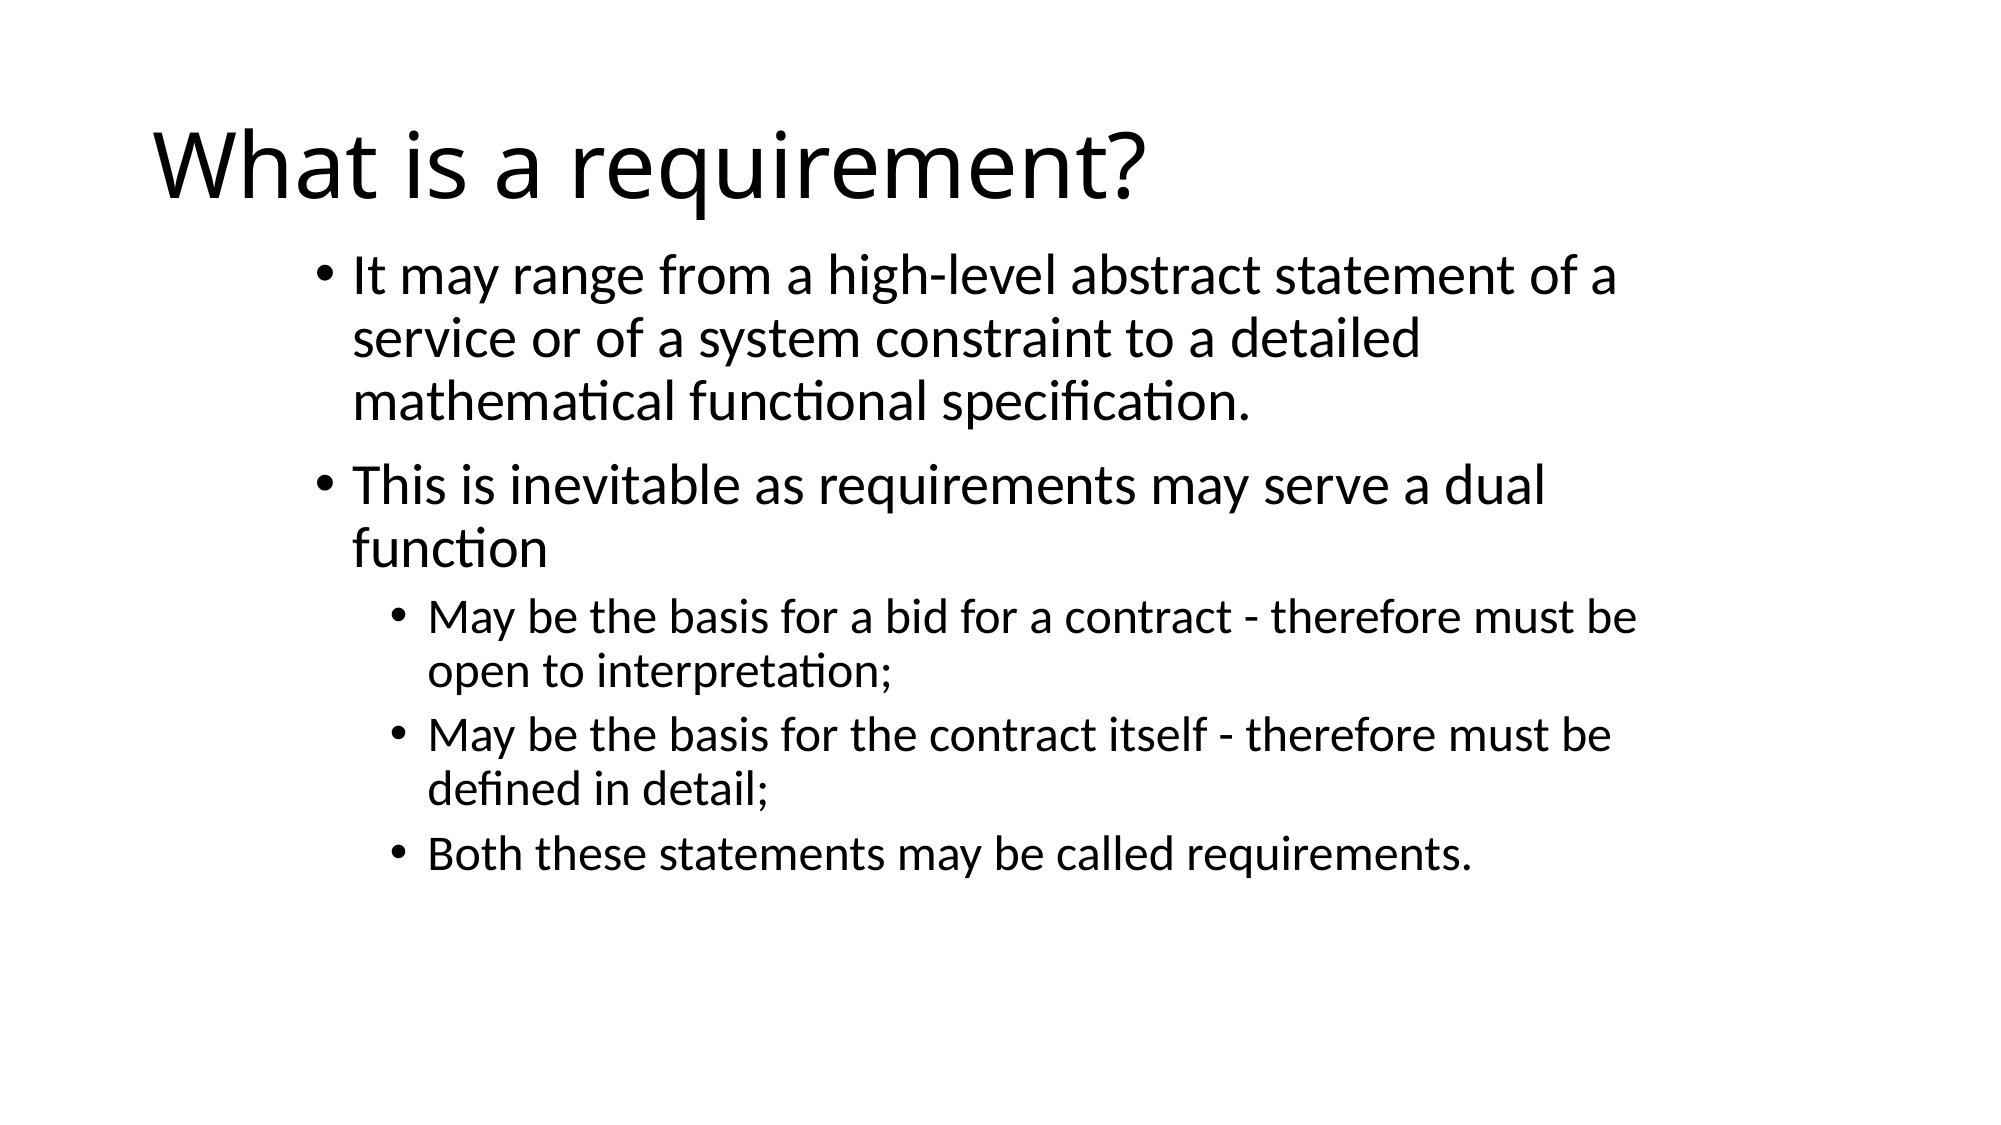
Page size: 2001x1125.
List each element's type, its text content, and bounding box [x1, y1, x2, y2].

list It may range from a high-level abstract statement of a service or of a system constraint to a detailed mathematical functional specification. This is inevitable as requirements may serve a dual function May be the basis for a bid for a contract - therefore must be open to interpretation; May be the basis for the contract itself - therefore must be defined in detail; Both these statements may be called requirements. [300, 237, 1732, 988]
title What is a requirement? [137, 59, 1863, 278]
